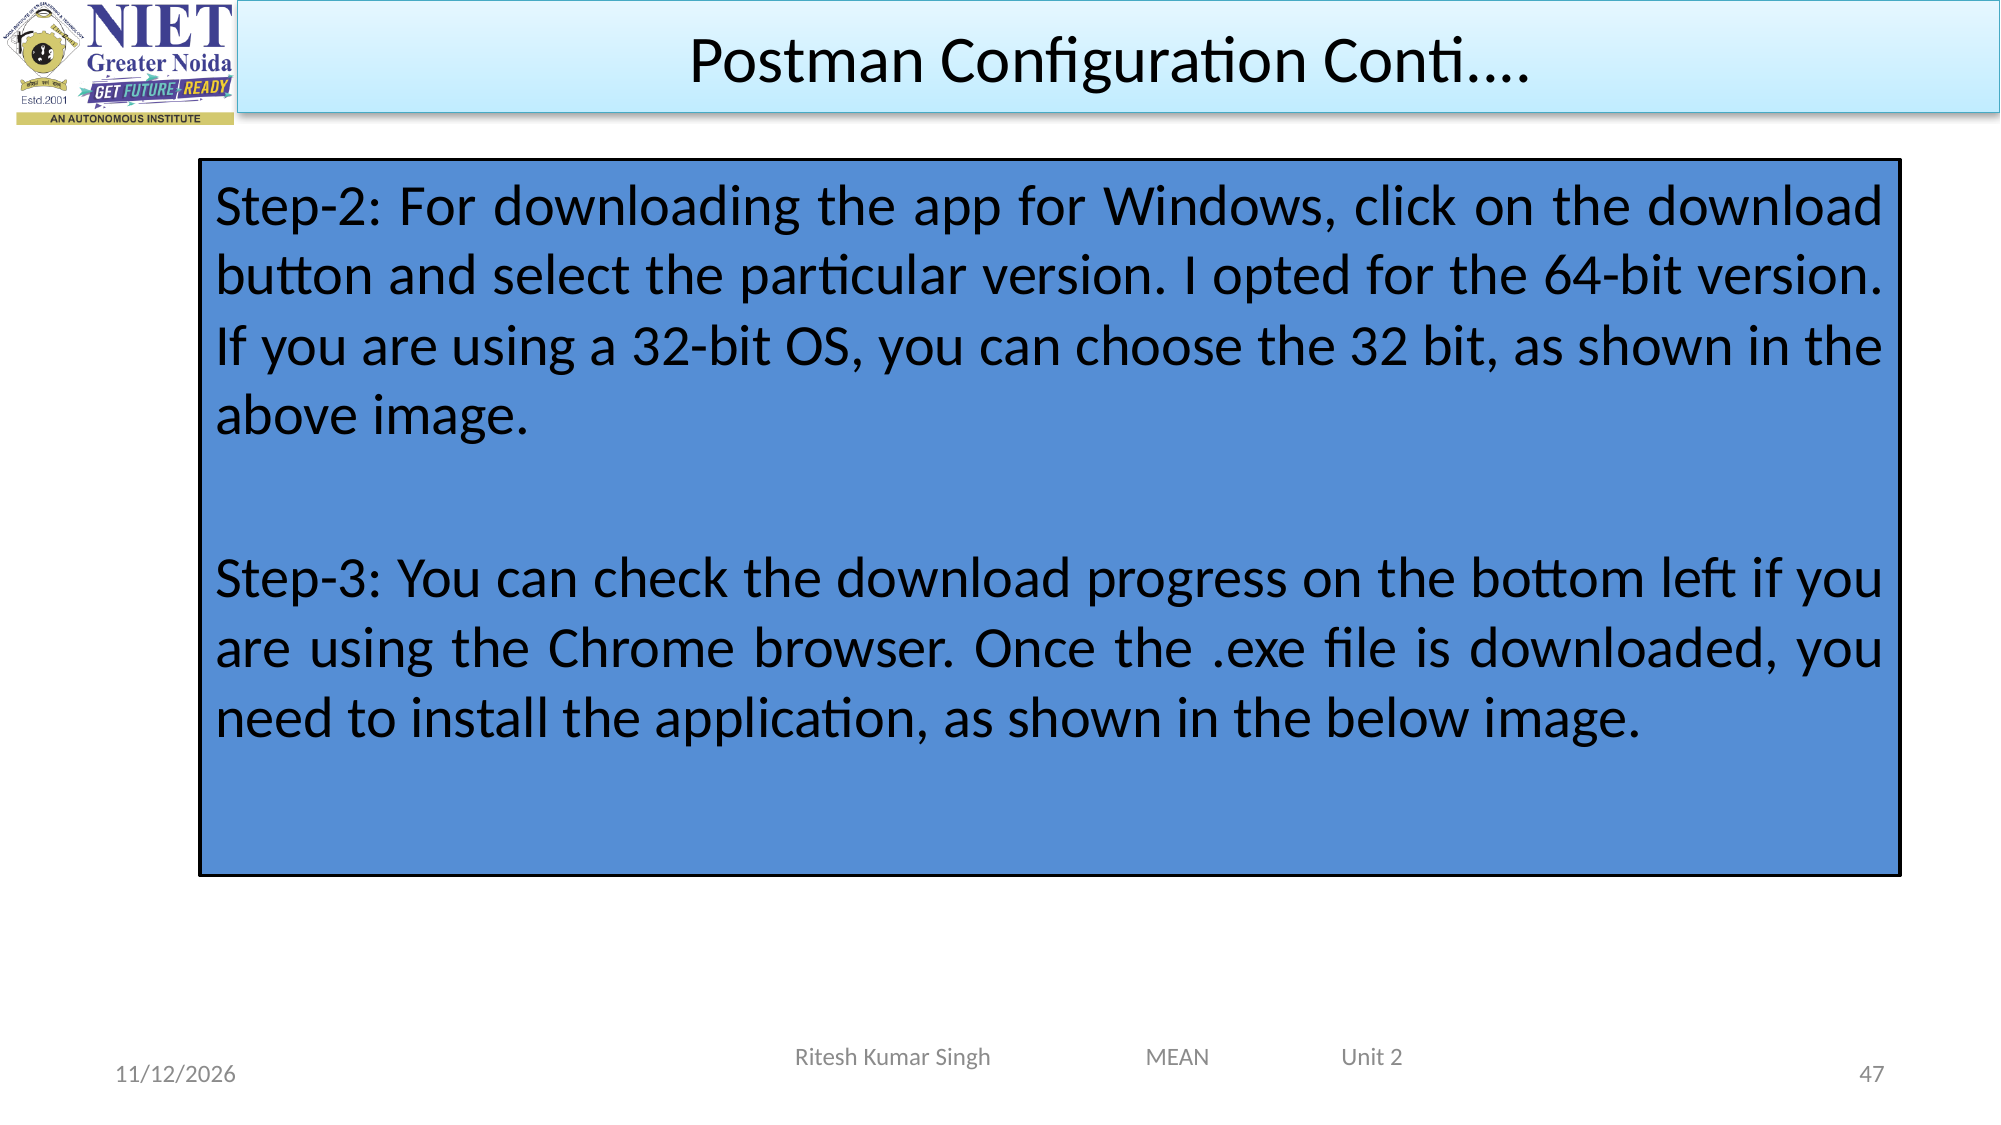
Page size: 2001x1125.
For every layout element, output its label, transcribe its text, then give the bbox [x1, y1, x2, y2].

text_box Postman Configuration Conti.... [237, 0, 2000, 113]
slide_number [99, 1042, 567, 1103]
picture [3, 2, 234, 125]
list Step-2: For downloading the app for Windows, click on the download button and select the particular version. I opted for the 64-bit version. If you are using a 32-bit OS, you can choose the 32 bit, as shown in the above image. Step-3: You can check the download progress on the bottom left if you are using the Chrome browser. Once the .exe file is downloaded, you need to install the application, as shown in the below image. [200, 159, 1900, 876]
slide_number 47 [1433, 1042, 1900, 1103]
footer Ritesh Kumar Singh MEAN Unit 2 [712, 1025, 1488, 1085]
